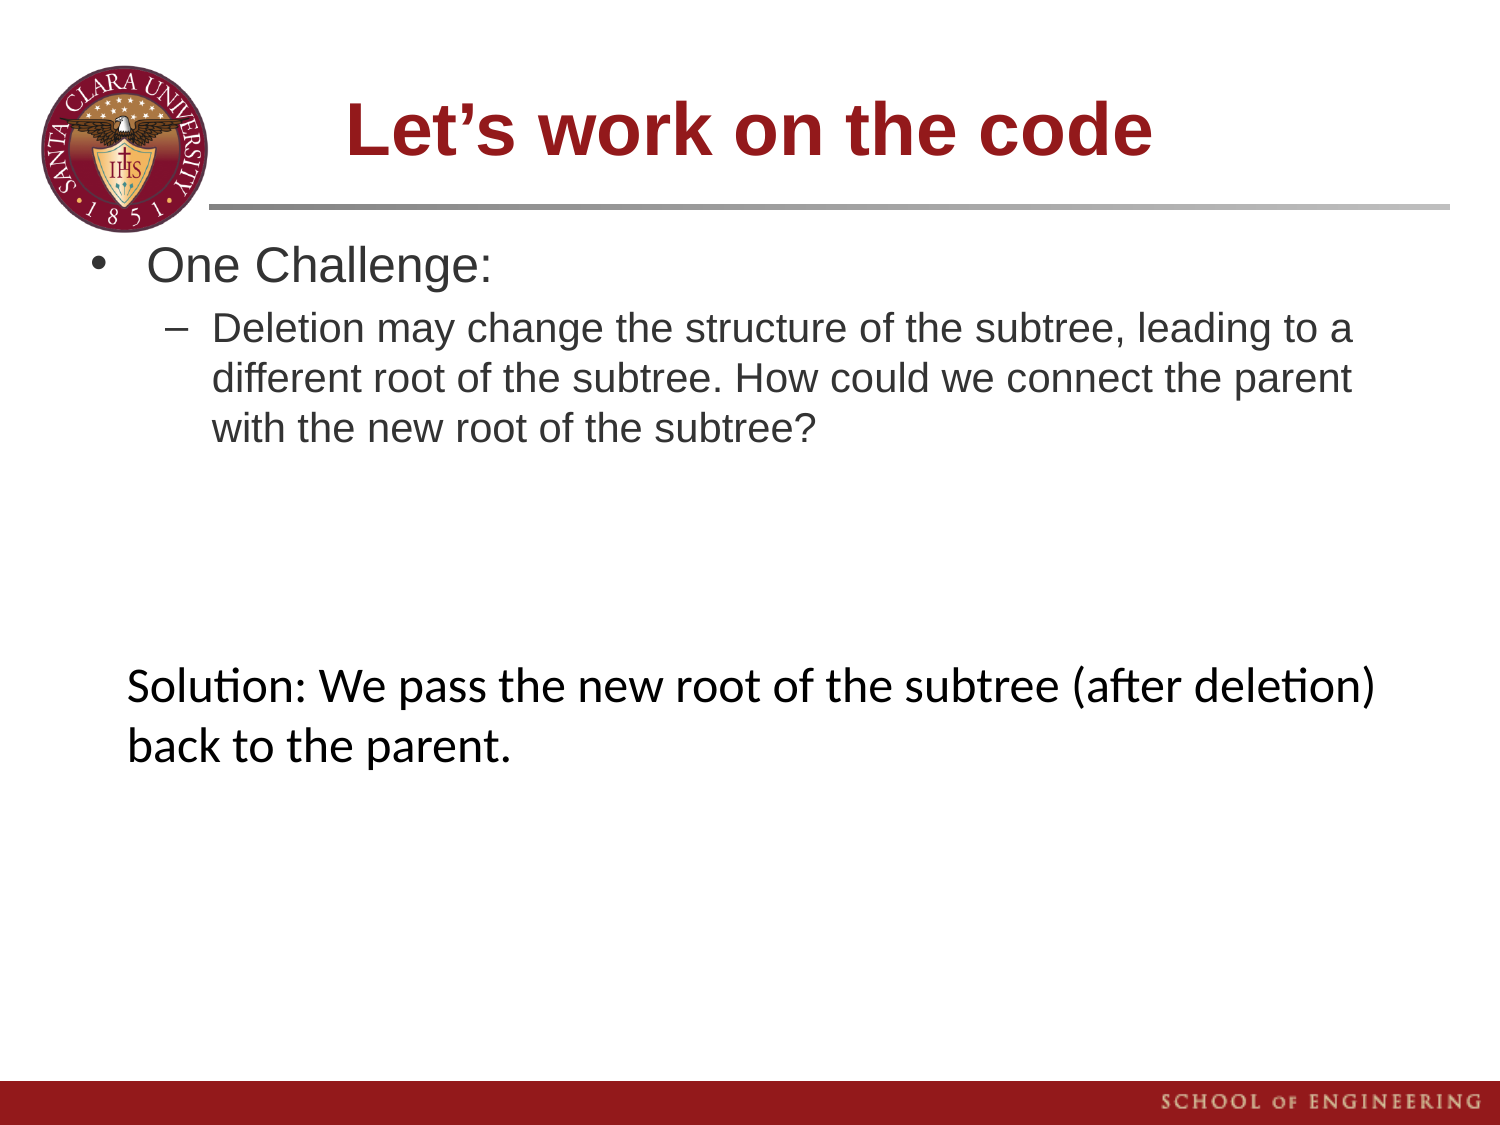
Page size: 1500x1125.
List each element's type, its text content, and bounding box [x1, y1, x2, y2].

picture [37, 63, 209, 235]
picture [1149, 1091, 1489, 1115]
title Let’s work on the code [75, 45, 1425, 205]
text_box Solution: We pass the new root of the subtree (after deletion) back to the parent. [112, 645, 1453, 780]
list One Challenge: Deletion may change the structure of the subtree, leading to a different root of the subtree. How could we connect the parent with the new root of the subtree? [75, 224, 1425, 1075]
